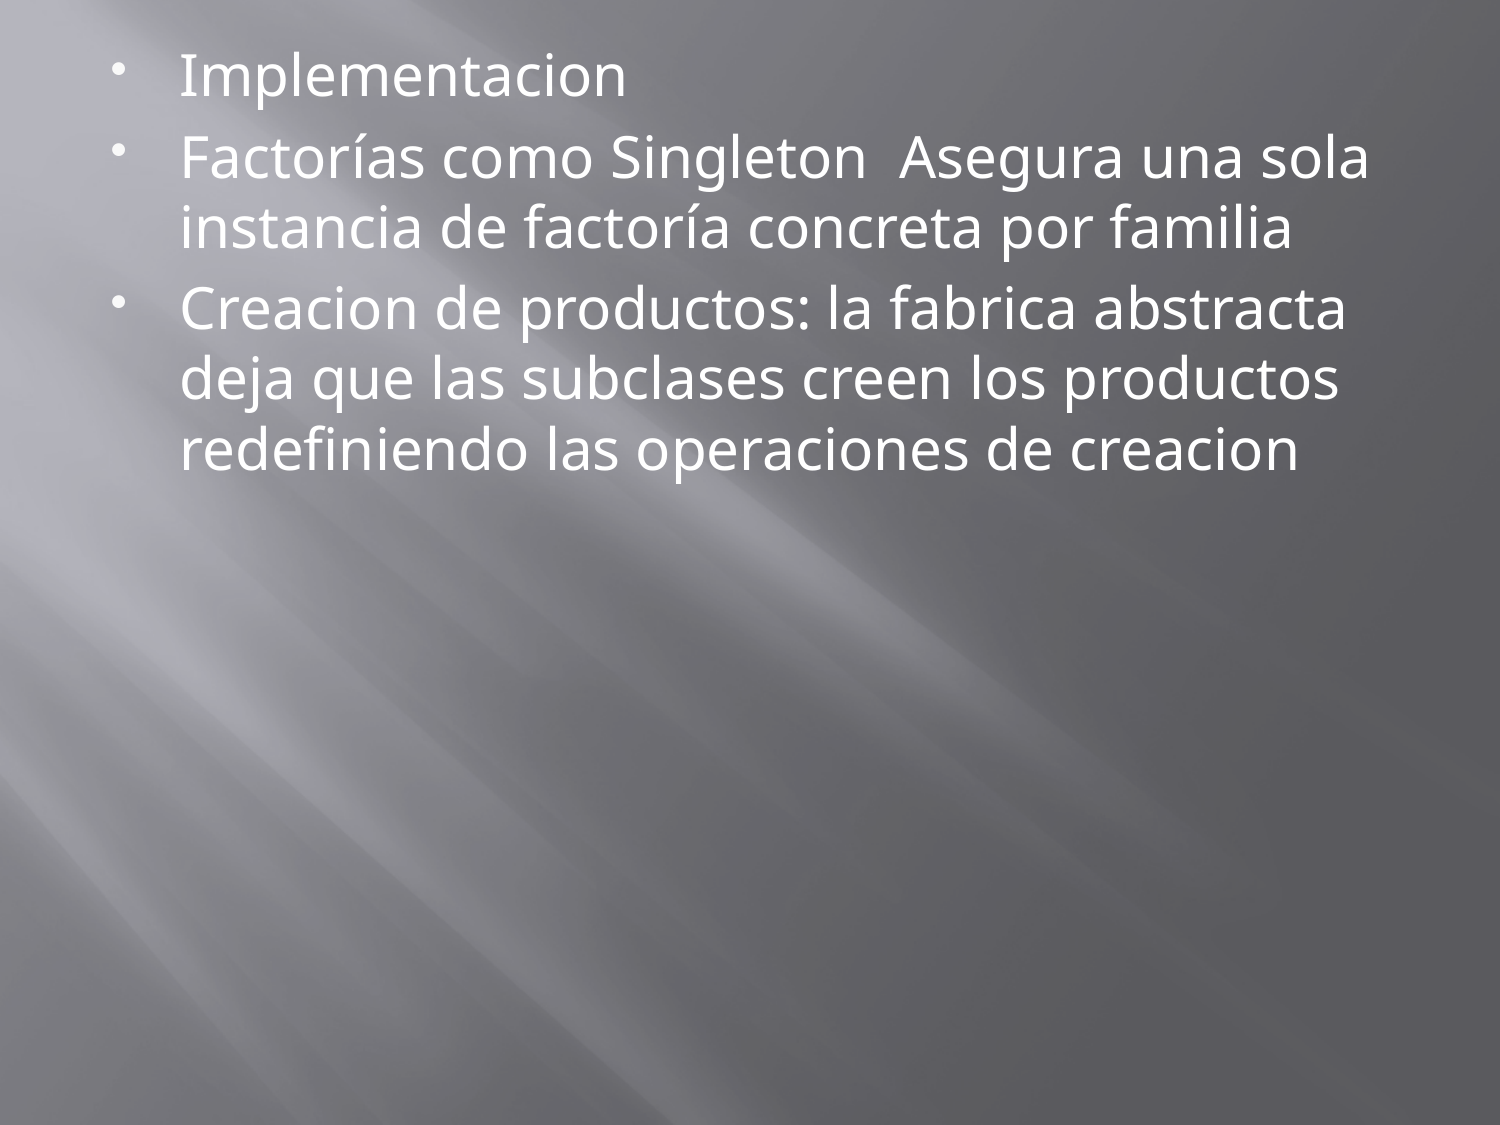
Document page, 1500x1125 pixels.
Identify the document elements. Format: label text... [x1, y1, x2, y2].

list Implementacion Factorías como Singleton Asegura una sola instancia de factoría concreta por familia Creacion de productos: la fabrica abstracta deja que las subclases creen los productos redefiniendo las operaciones de creacion [75, 30, 1425, 1005]
